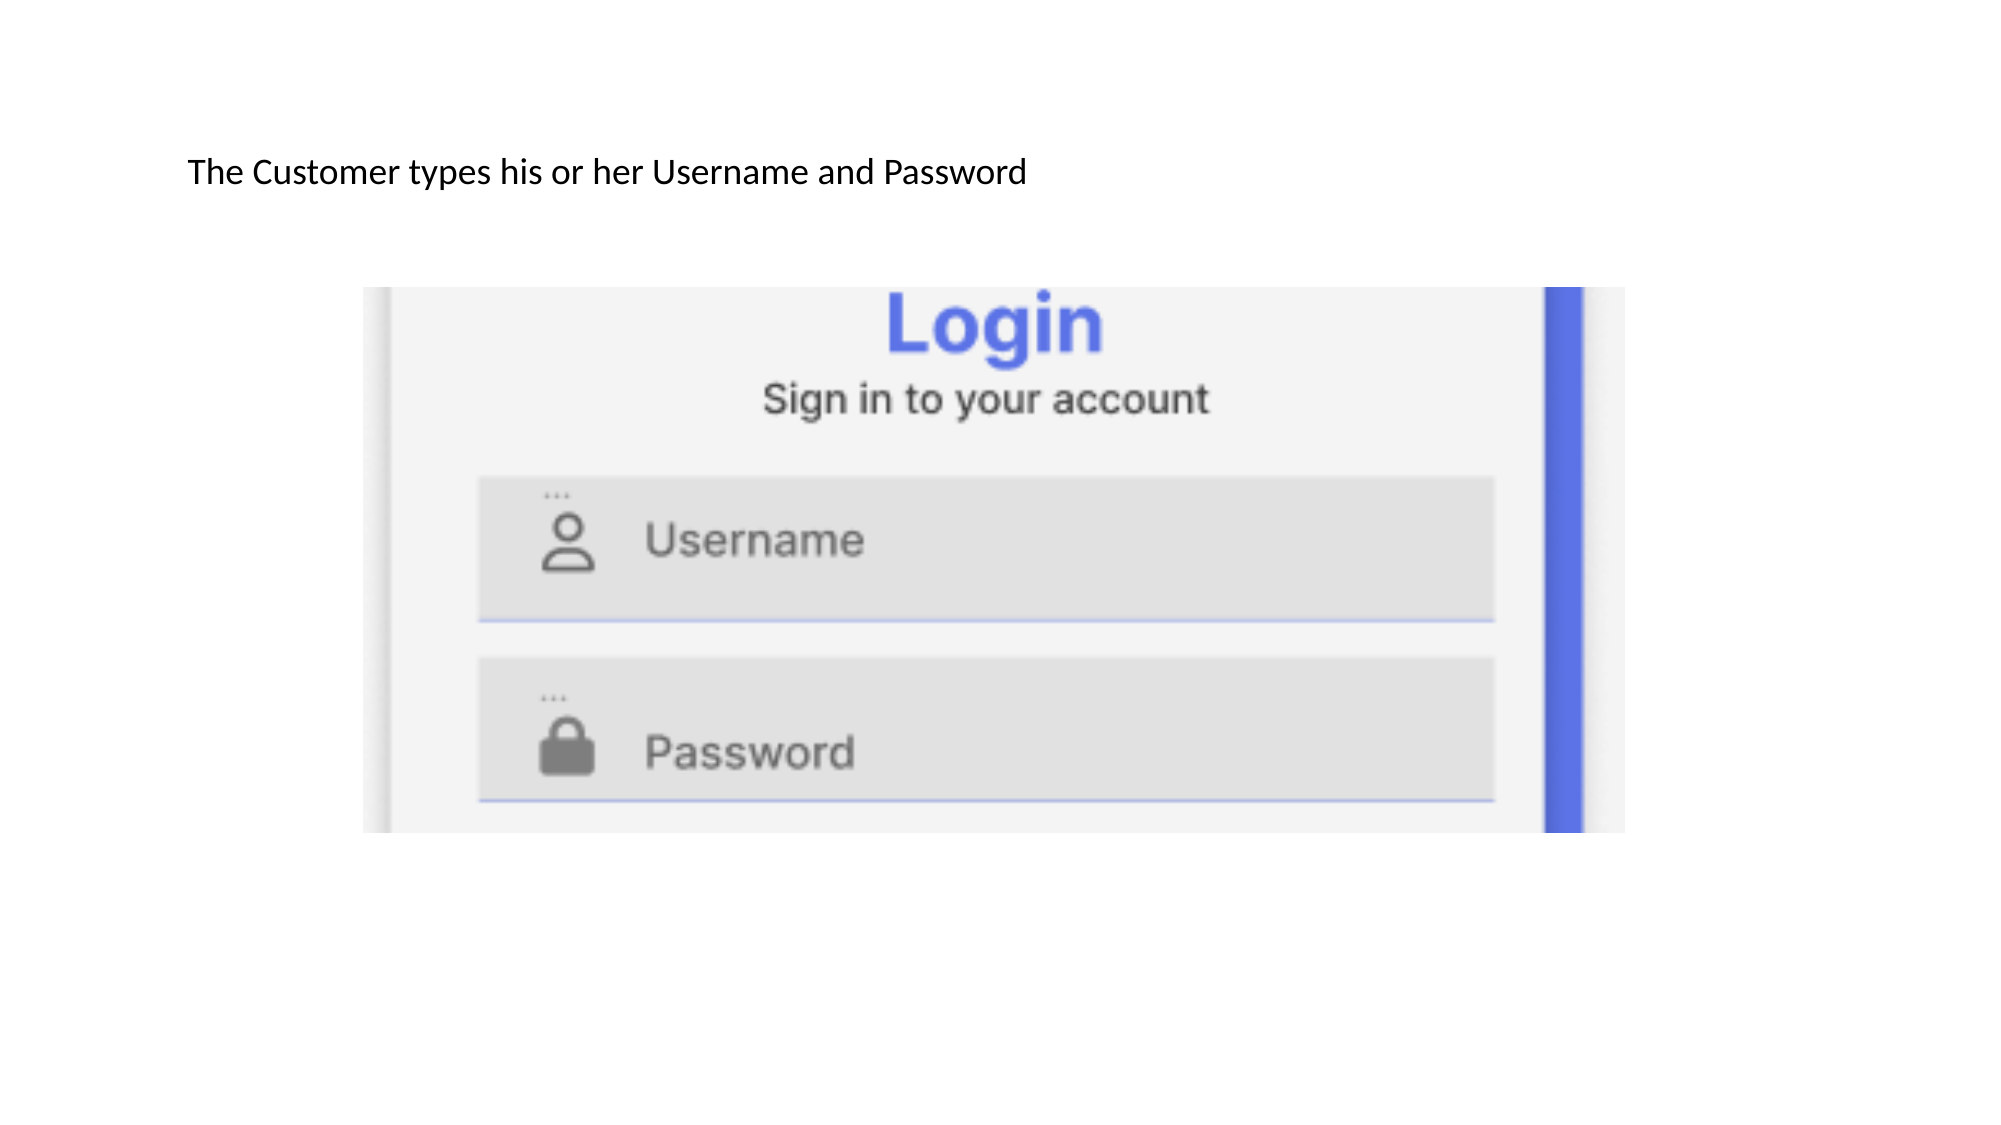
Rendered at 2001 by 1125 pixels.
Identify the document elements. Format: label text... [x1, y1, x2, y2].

picture [363, 287, 1625, 833]
text_box The Customer types his or her Username and Password [172, 139, 1044, 200]
